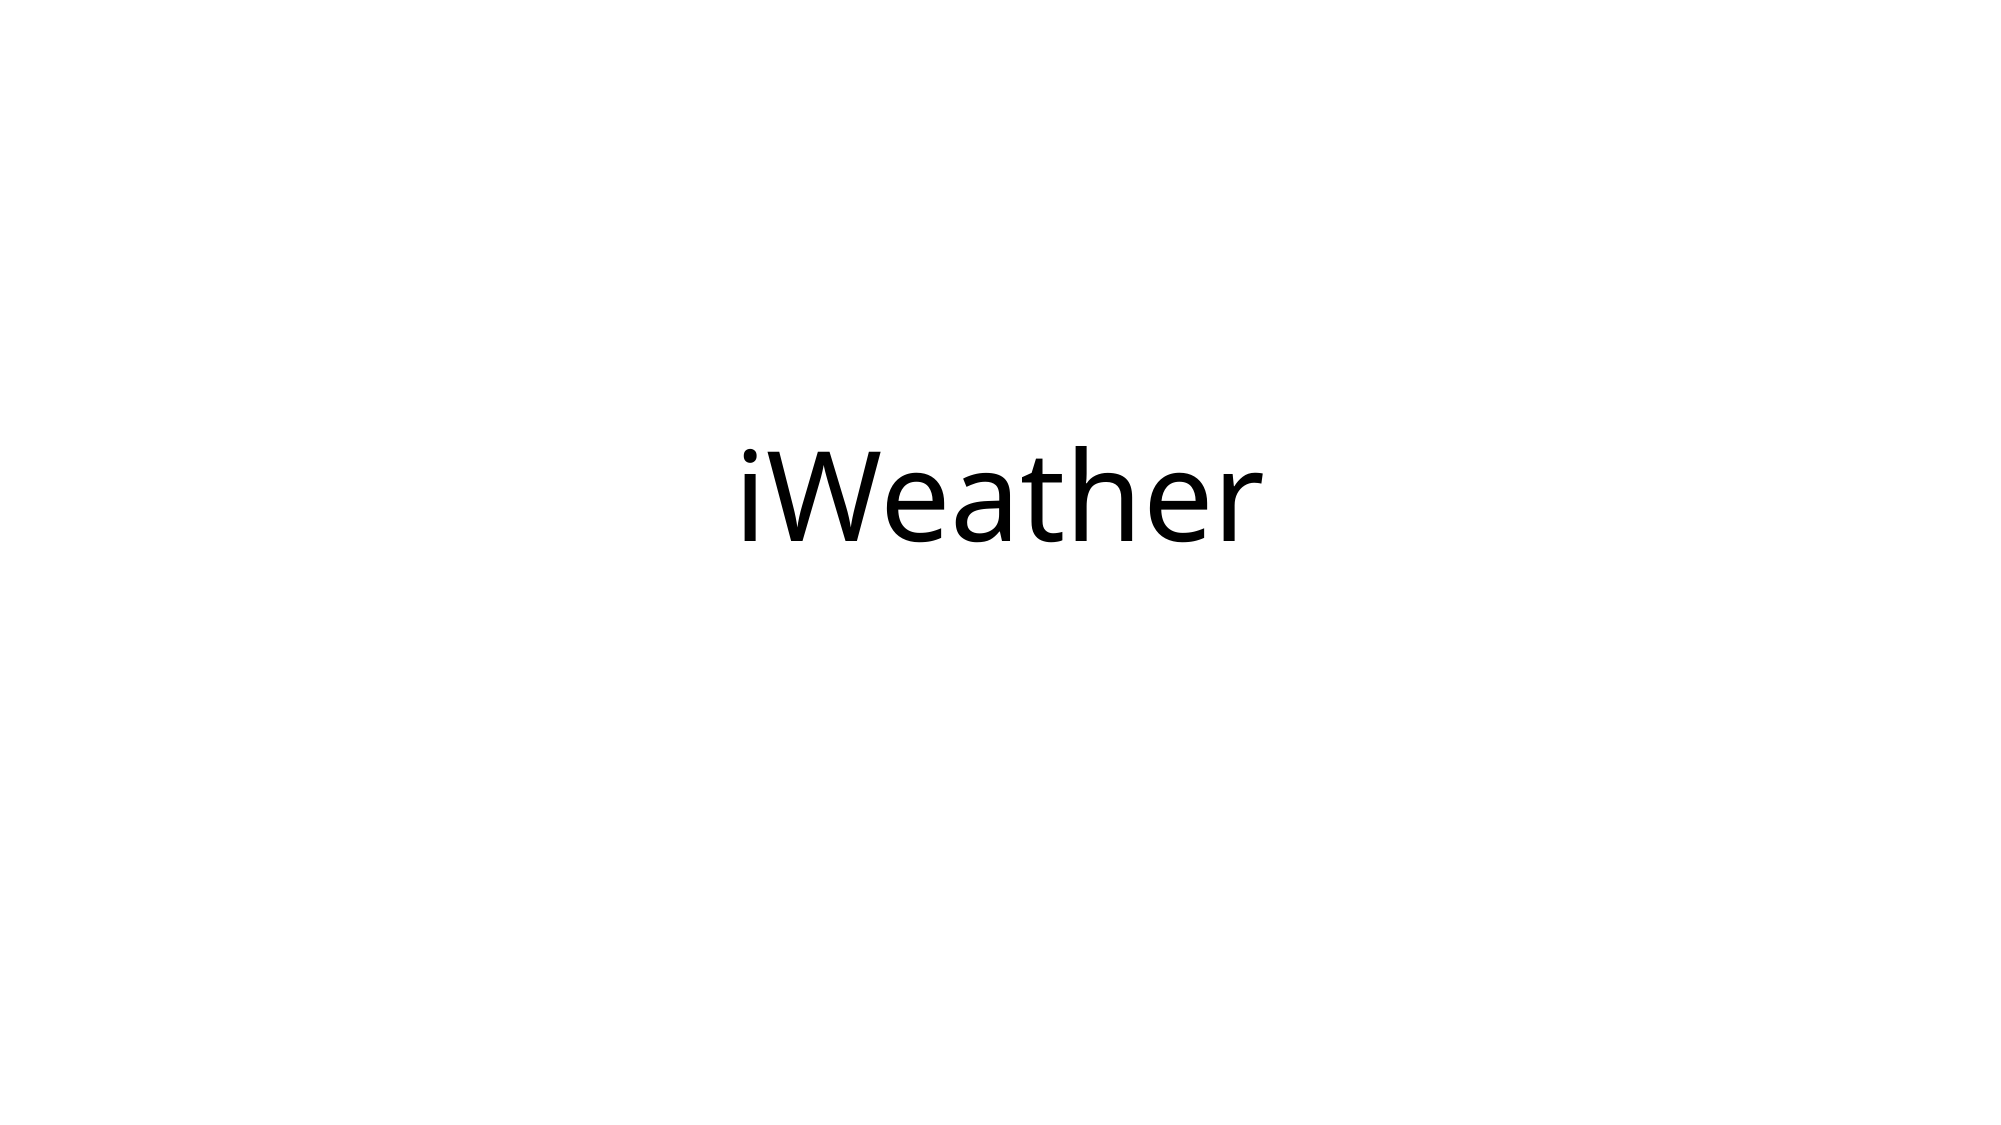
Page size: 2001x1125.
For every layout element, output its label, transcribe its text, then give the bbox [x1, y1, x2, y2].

title iWeather [249, 184, 1750, 576]
